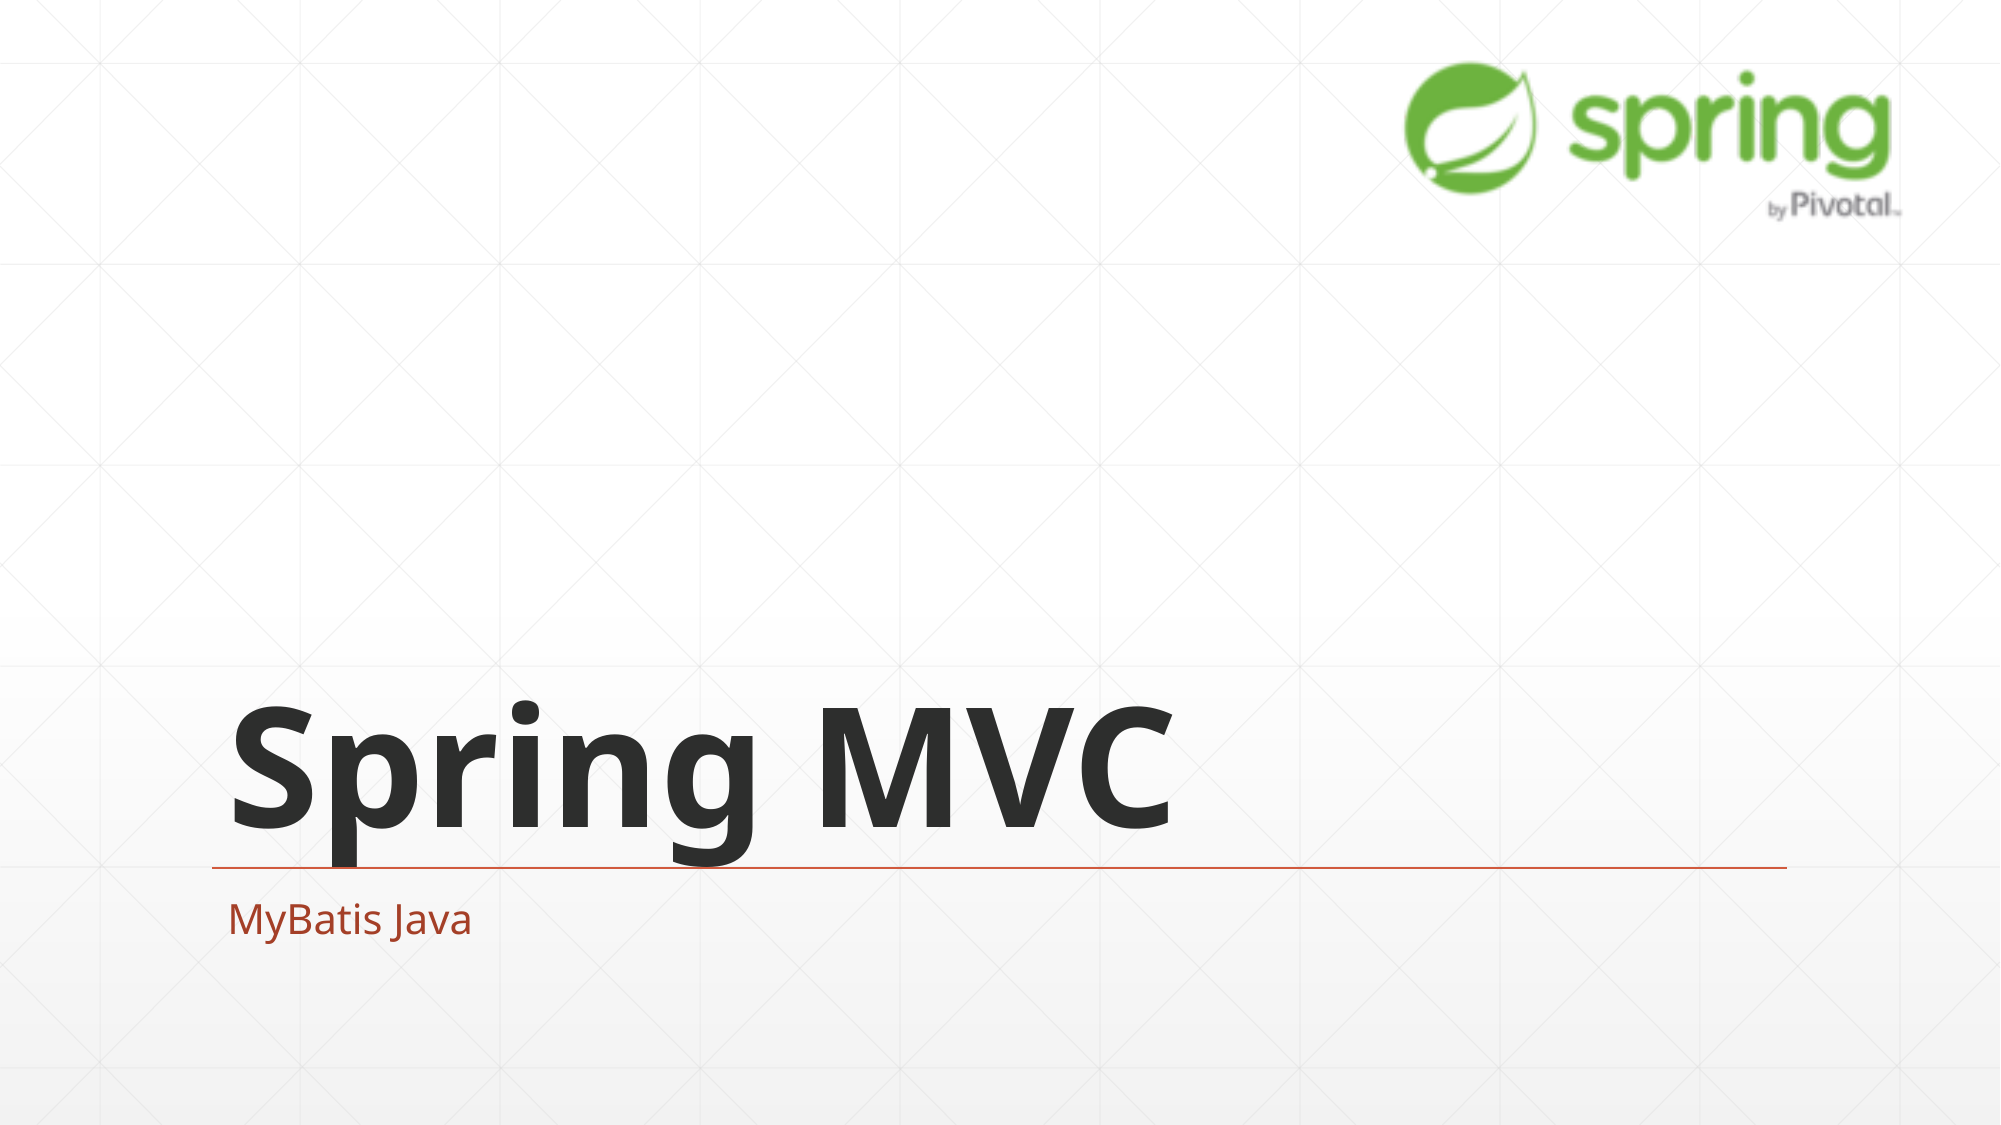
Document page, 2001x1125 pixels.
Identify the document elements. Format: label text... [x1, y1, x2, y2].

picture [1400, 59, 1909, 225]
subtitle MyBatis Java [212, 891, 1788, 967]
title Spring MVC [212, 313, 1788, 869]
